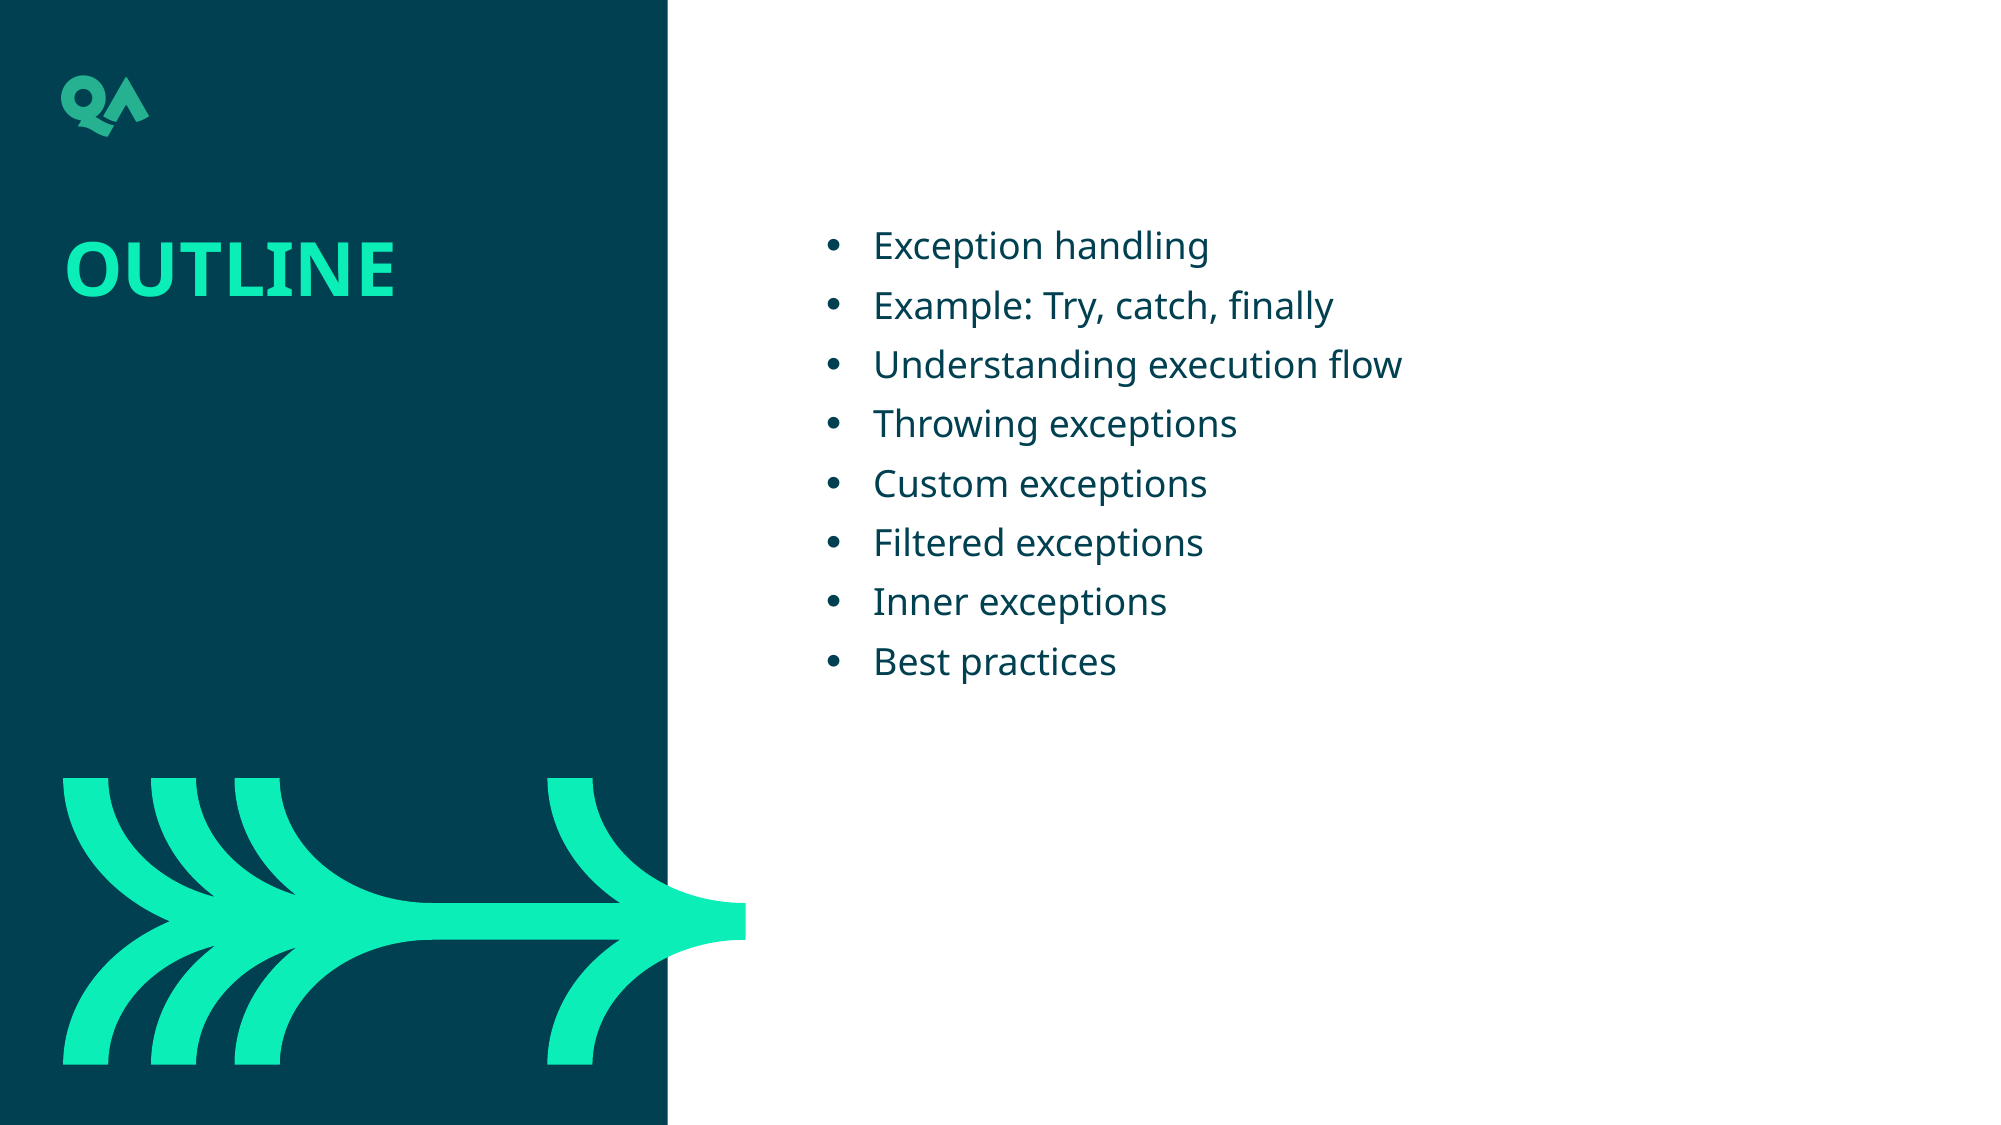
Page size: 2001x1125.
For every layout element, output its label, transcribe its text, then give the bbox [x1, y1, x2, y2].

list outline [63, 221, 628, 673]
list Exception handling Example: Try, catch, finally Understanding execution flow Throwing exceptions Custom exceptions Filtered exceptions Inner exceptions Best practices [826, 221, 1937, 1062]
